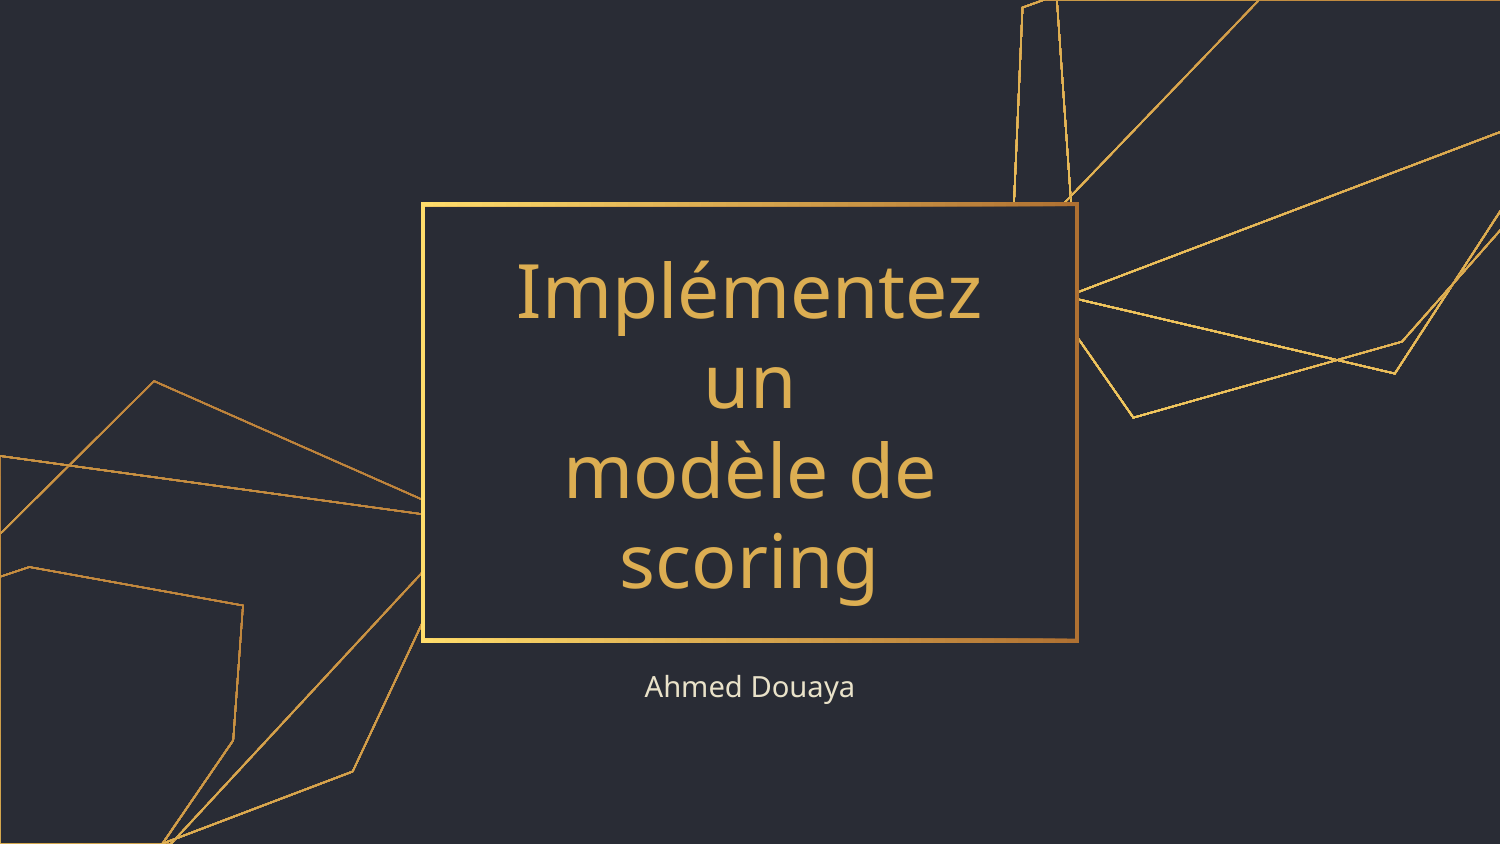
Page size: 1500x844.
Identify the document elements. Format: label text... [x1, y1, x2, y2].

subtitle Ahmed Douaya [336, 640, 1164, 730]
title Implémentez un modèle de scoring [450, 268, 1050, 579]
